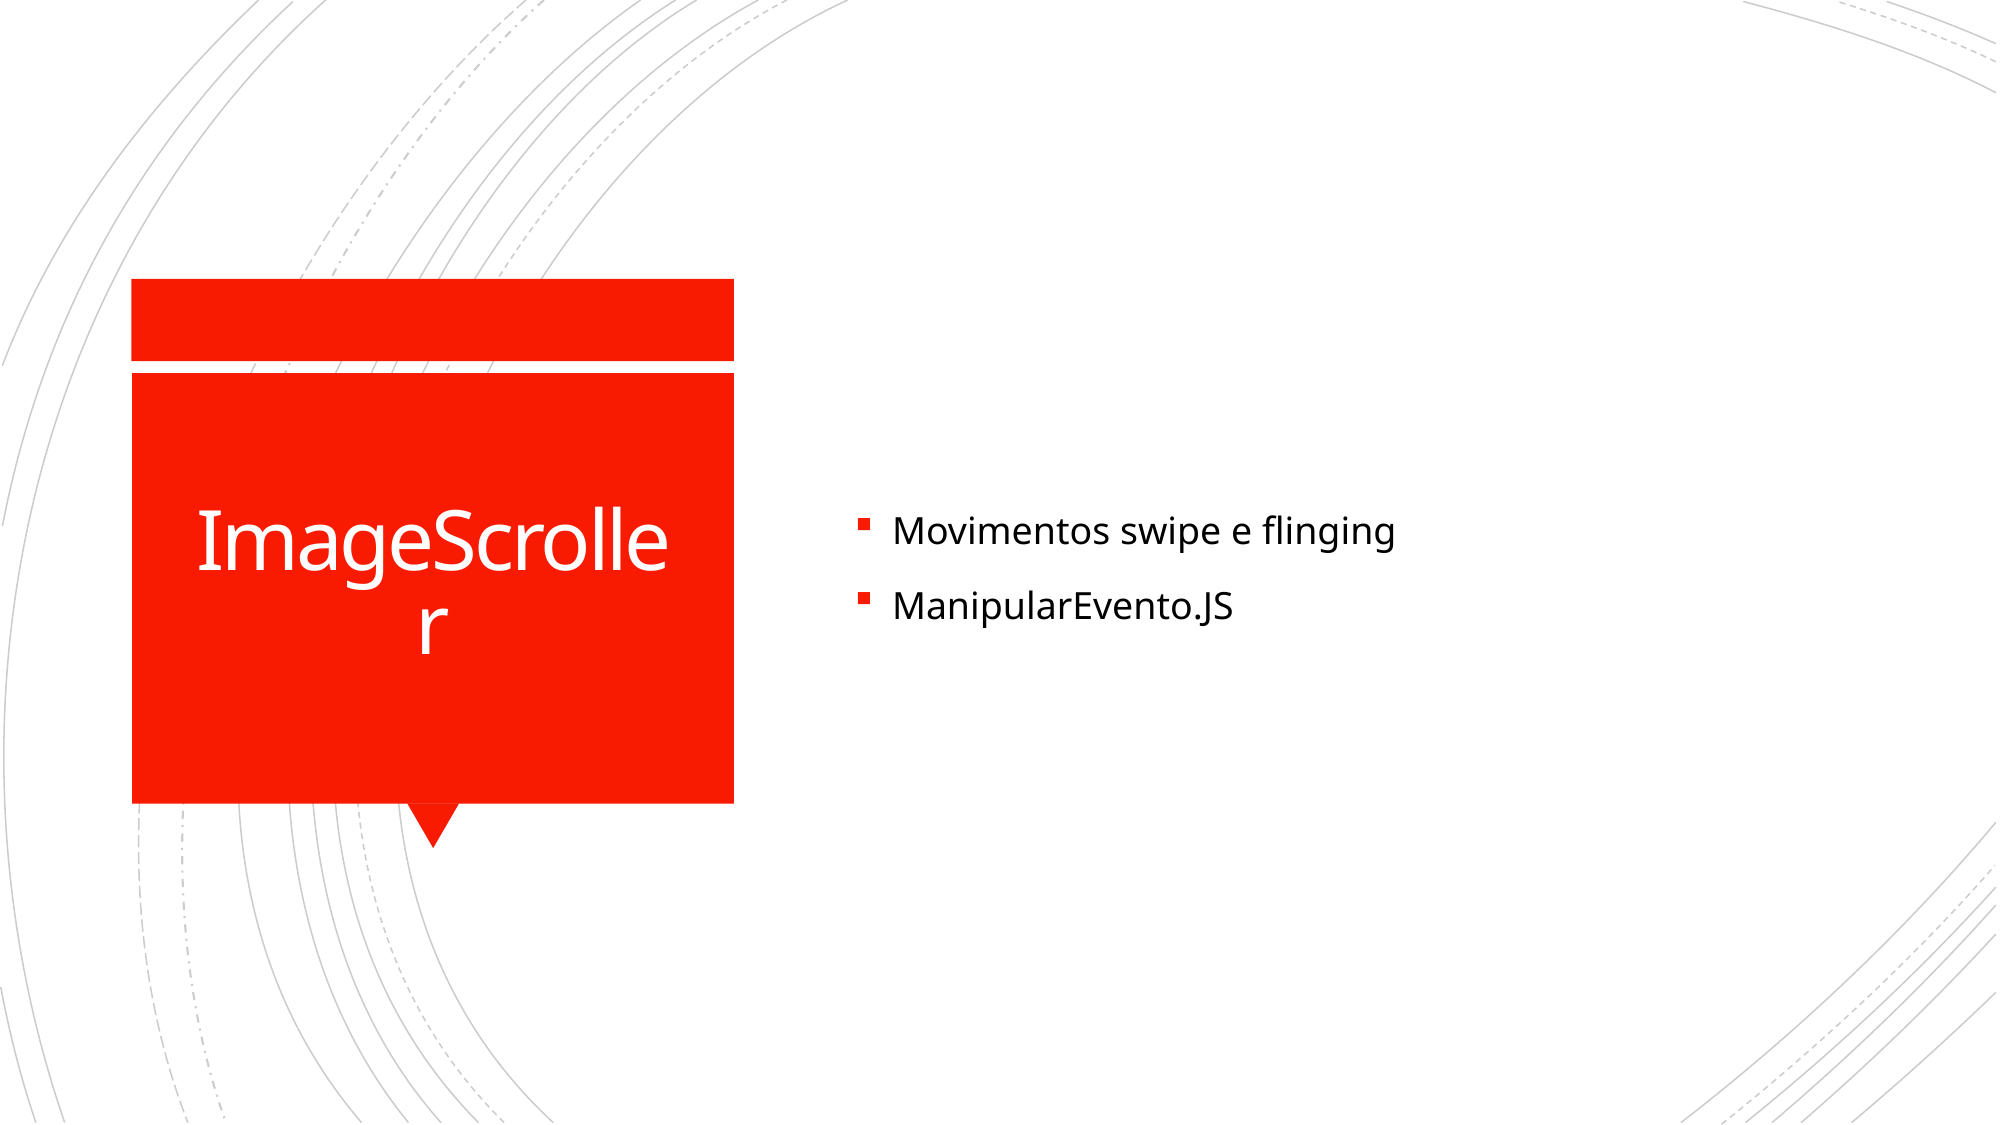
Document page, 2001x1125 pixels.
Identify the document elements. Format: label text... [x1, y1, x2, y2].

title ImageScroller [145, 385, 720, 789]
list Movimentos swipe e flinging ManipularEvento.JS [839, 131, 1871, 993]
